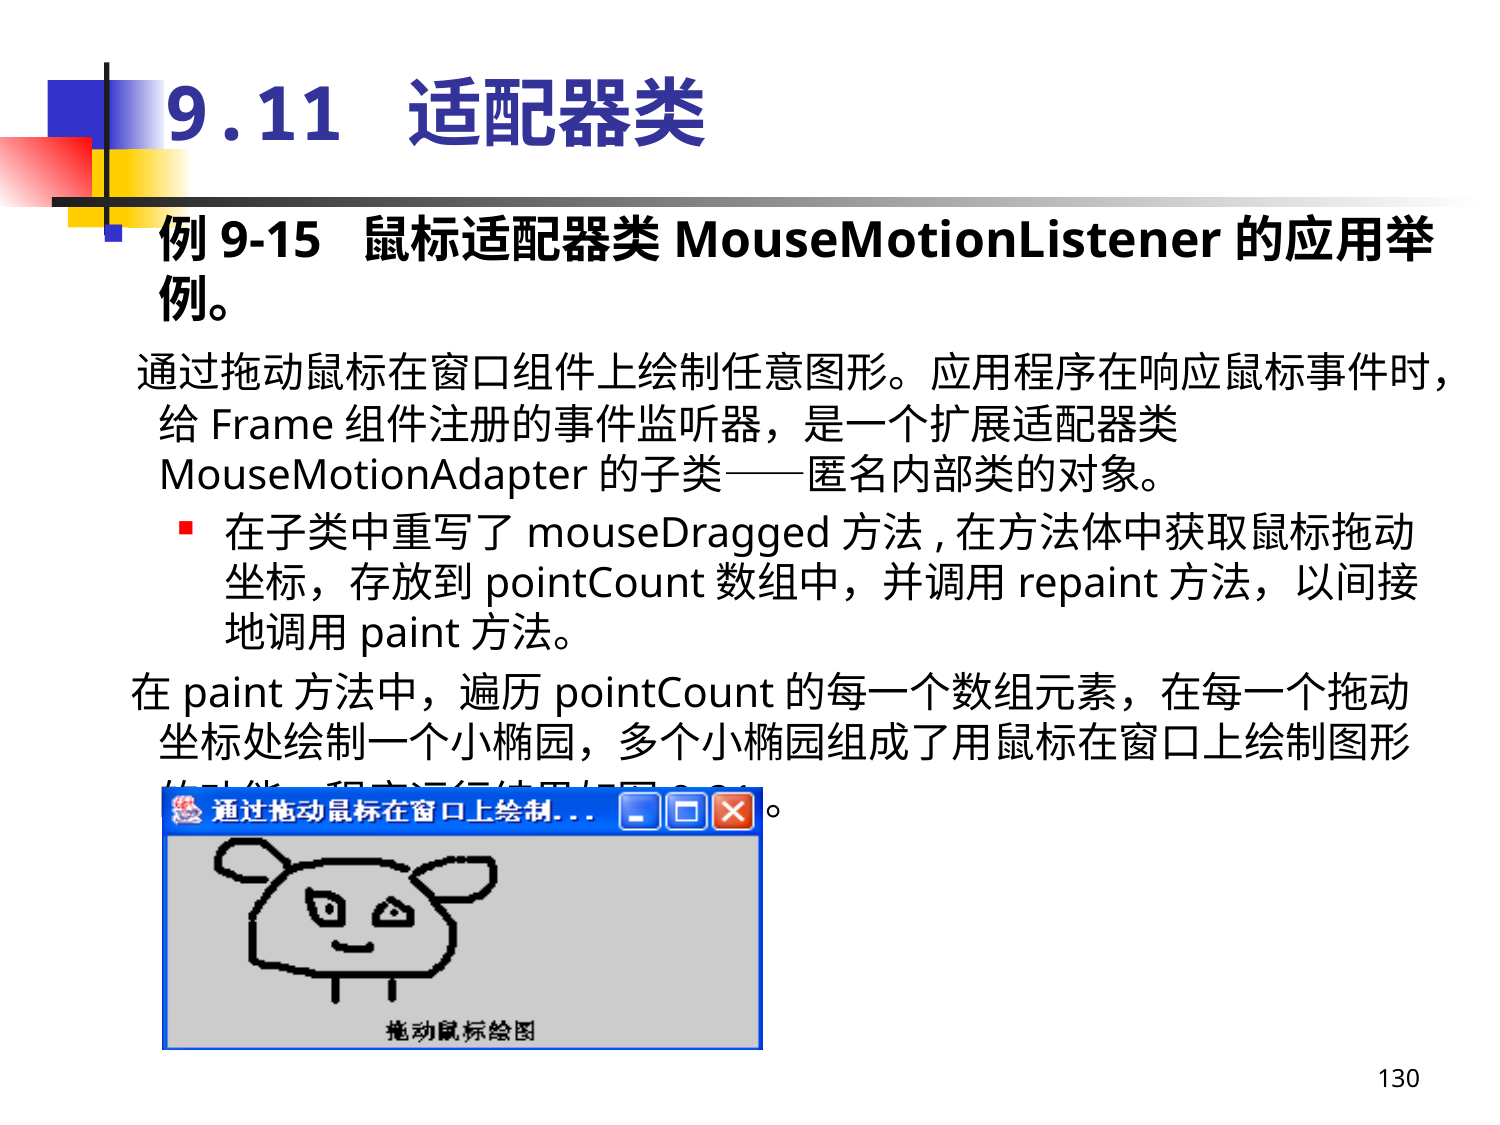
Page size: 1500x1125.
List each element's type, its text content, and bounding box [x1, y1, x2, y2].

picture [162, 787, 763, 1050]
title 9.11 适配器类 [149, 12, 1438, 163]
list 例9-15 鼠标适配器类MouseMotionListener的应用举例。 通过拖动鼠标在窗口组件上绘制任意图形。应用程序在响应鼠标事件时，给Frame组件注册的事件监听器，是一个扩展适配器类MouseMotionAdapter的子类——匿名内部类的对象。 在子类中重写了mouseDragged方法,在方法体中获取鼠标拖动坐标，存放到pointCount数组中，并调用repaint方法，以间接地调用paint方法。 在paint方法中，遍历pointCount的每一个数组元素，在每一个拖动坐标处绘制一个小椭园，多个小椭园组成了用鼠标在窗口上绘制图形的功能。程序运行结果如图9-21。 [87, 199, 1451, 926]
